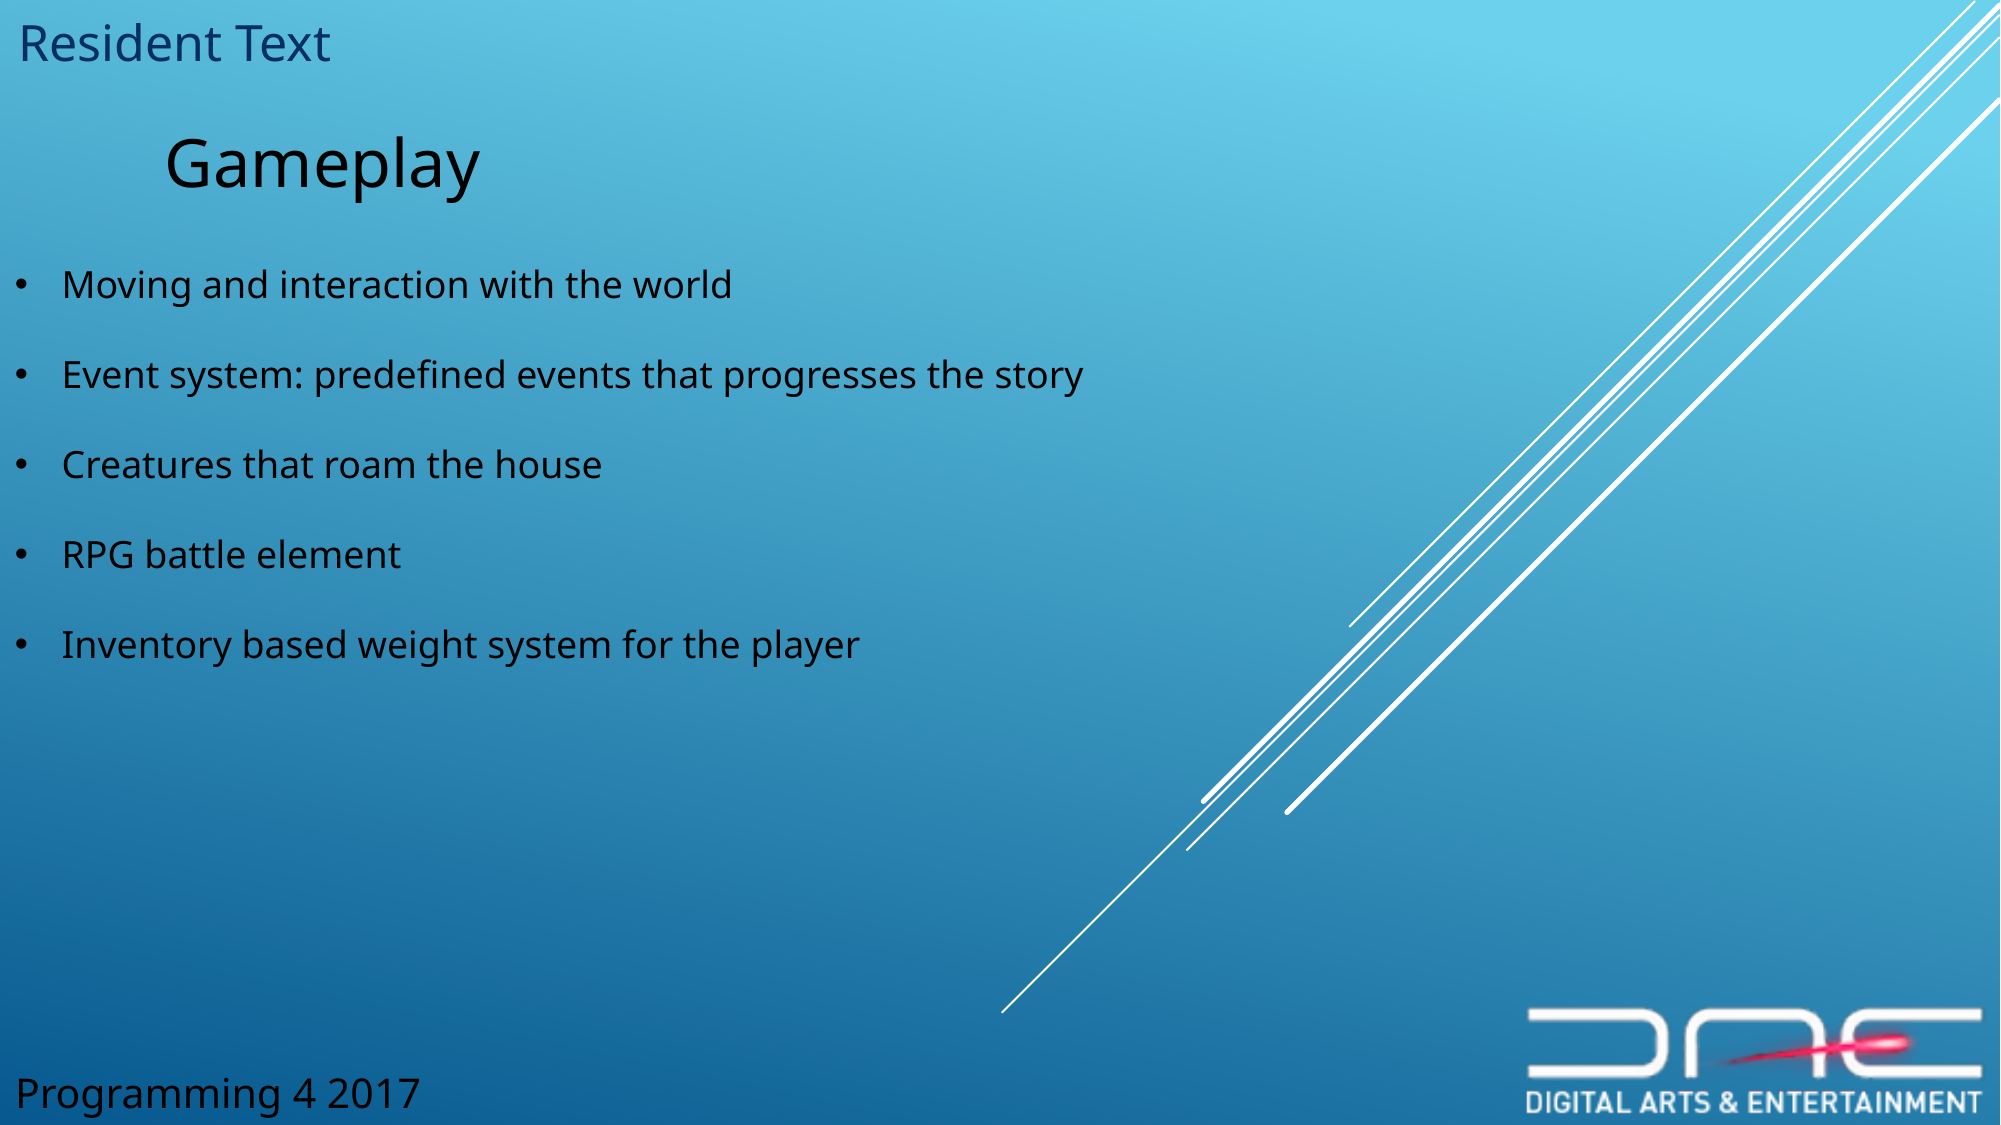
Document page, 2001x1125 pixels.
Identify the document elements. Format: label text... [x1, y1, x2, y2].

title Resident Text [0, 0, 350, 79]
picture [1525, 971, 1987, 1117]
text_box Moving and interaction with the world Event system: predefined events that progresses the story Creatures that roam the house RPG battle element Inventory based weight system for the player [0, 253, 2000, 764]
text_box Gameplay [0, 113, 2000, 208]
subtitle Programming 4 2017 [0, 1060, 465, 1125]
